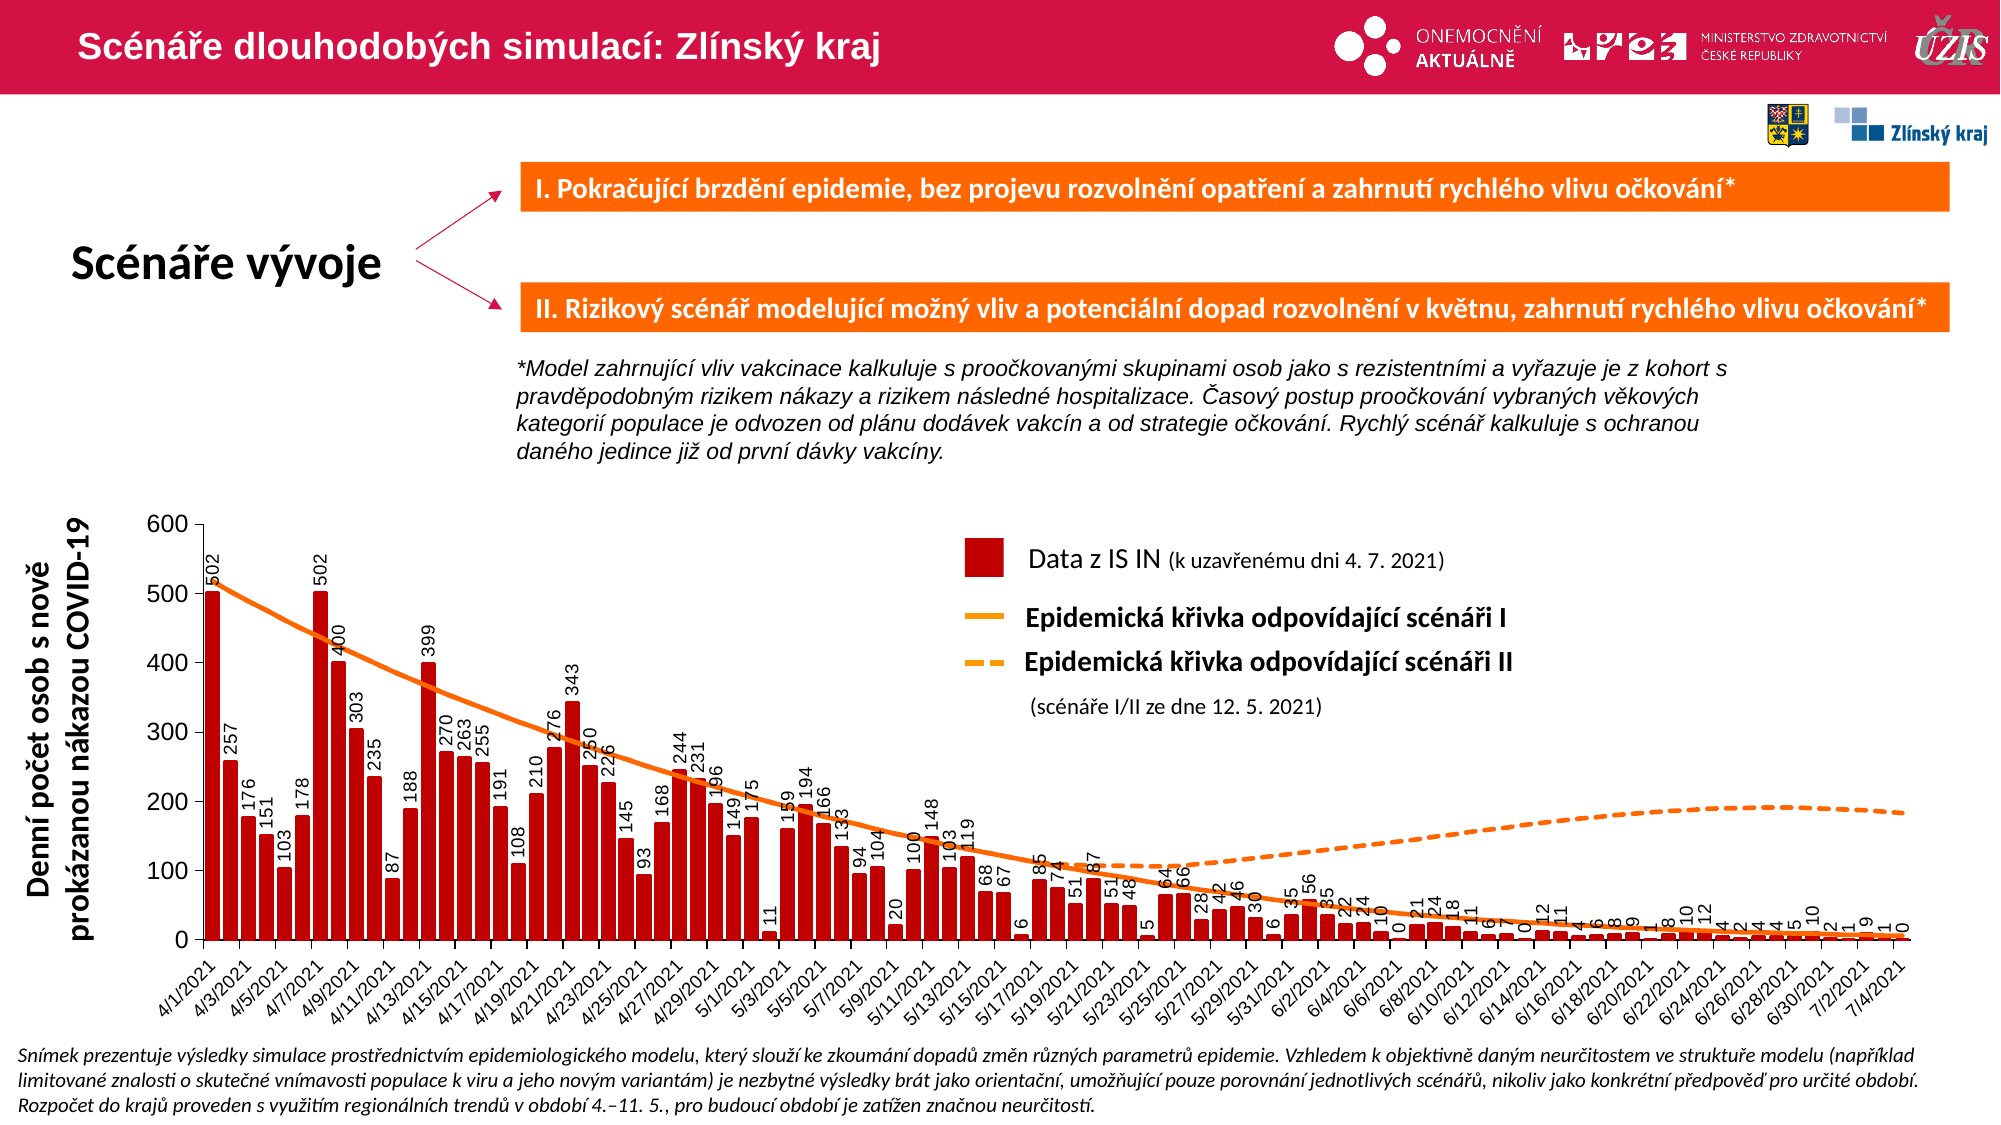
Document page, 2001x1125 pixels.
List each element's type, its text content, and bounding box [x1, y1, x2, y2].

text_box Snímek prezentuje výsledky simulace prostřednictvím epidemiologického modelu, který slouží ke zkoumání dopadů změn různých parametrů epidemie. Vzhledem k objektivně daným neurčitostem ve struktuře modelu (například limitované znalosti o skutečné vnímavosti populace k viru a jeho novým variantám) je nezbytné výsledky brát jako orientační, umožňující pouze porovnání jednotlivých scénářů, nikoliv jako konkrétní předpověď pro určité období. Rozpočet do krajů proveden s využitím regionálních trendů v období 4.–11. 5., pro budoucí období je zatížen značnou neurčitostí. [3, 1034, 2000, 1124]
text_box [416, 190, 502, 250]
text_box II. Rizikový scénář modelující možný vliv a potenciální dopad rozvolnění v květnu, zahrnutí rychlého vlivu očkování* [520, 282, 1950, 333]
title Scénáře dlouhodobých simulací: Zlínský kraj [62, 0, 1277, 95]
text_box *Model zahrnující vliv vakcinace kalkuluje s proočkovanými skupinami osob jako s rezistentními a vyřazuje je z kohort s pravděpodobným rizikem nákazy a rizikem následné hospitalizace. Časový postup proočkování vybraných věkových kategorií populace je odvozen od plánu dodávek vakcín a od strategie očkování. Rychlý scénář kalkuluje s ochranou daného jedince již od první dávky vakcíny. [501, 346, 1774, 464]
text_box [1760, 98, 2000, 154]
text_box Denní počet osob s nově prokázanou nákazou COVID-19 [7, 486, 86, 974]
picture [1563, 31, 1888, 60]
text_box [416, 260, 502, 310]
text_box Scénáře vývoje [33, 221, 398, 297]
chart [86, 464, 1950, 1047]
picture [1334, 16, 1542, 76]
picture [1915, 15, 1989, 66]
text_box I. Pokračující brzdění epidemie, bez projevu rozvolnění opatření a zahrnutí rychlého vlivu očkování* [520, 161, 1950, 212]
